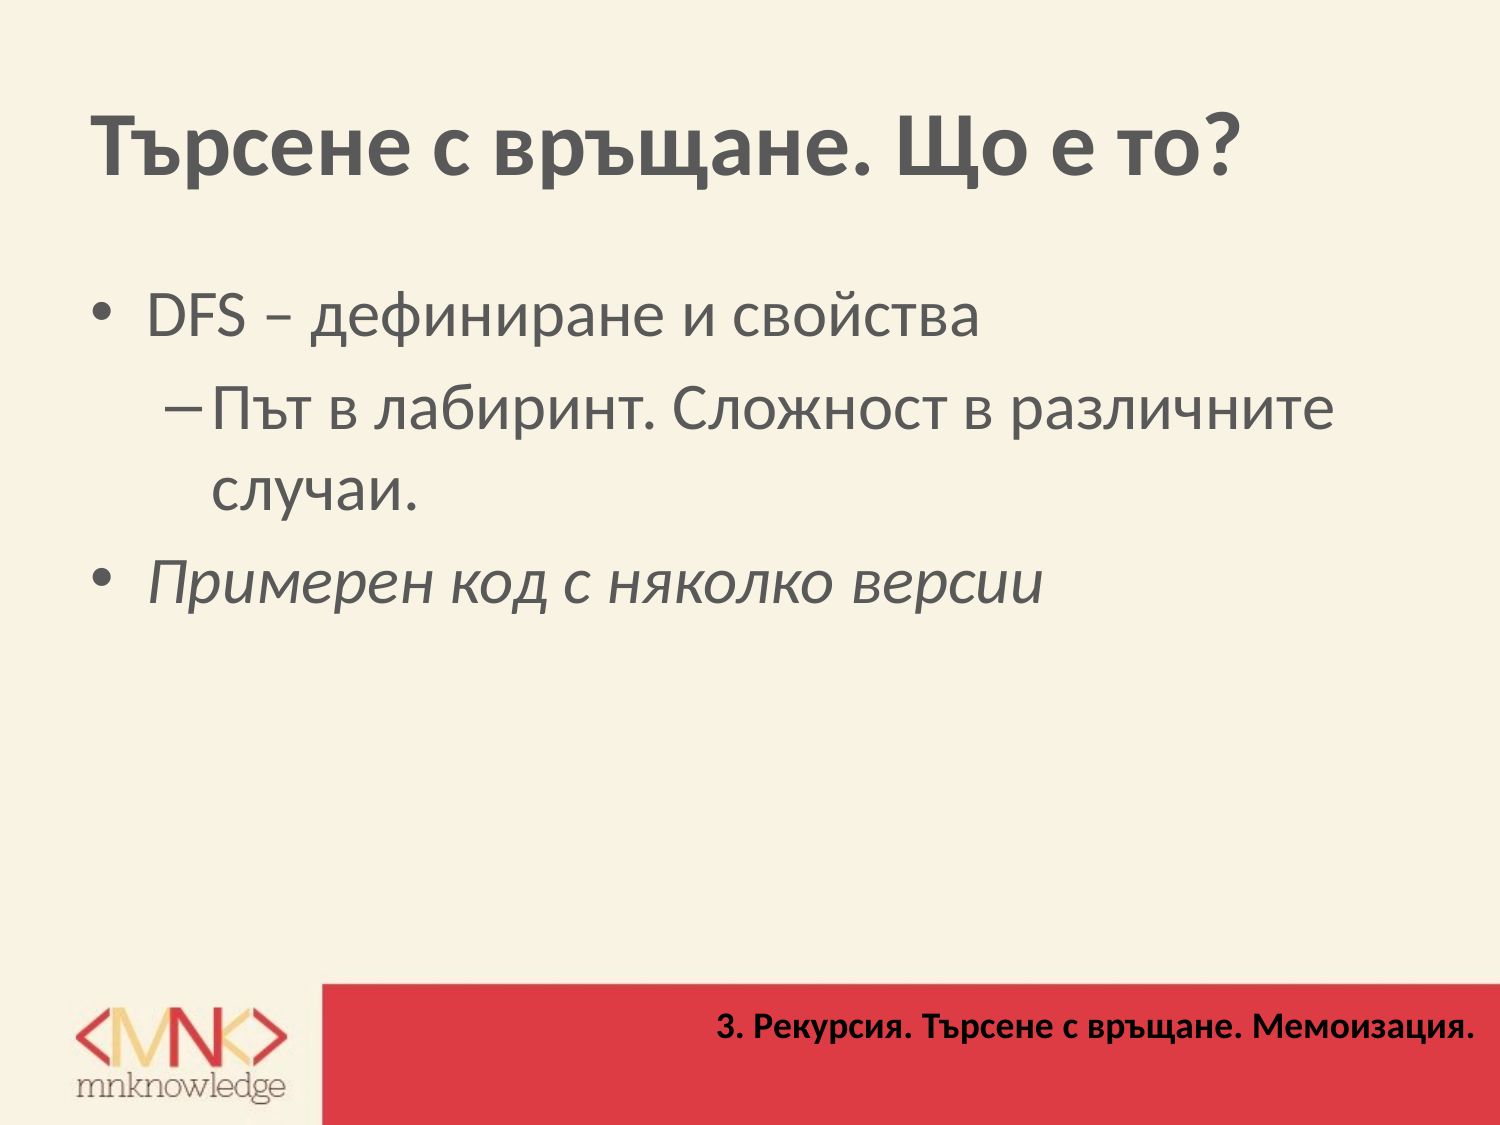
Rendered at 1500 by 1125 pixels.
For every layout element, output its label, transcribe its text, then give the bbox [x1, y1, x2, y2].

title Търсене с връщане. Що е то? [75, 45, 1425, 233]
list DFS – дефиниране и свойства Път в лабиринт. Сложност в различните случаи. Примерен код с няколко версии [75, 262, 1425, 972]
picture [0, 0, 1500, 1125]
